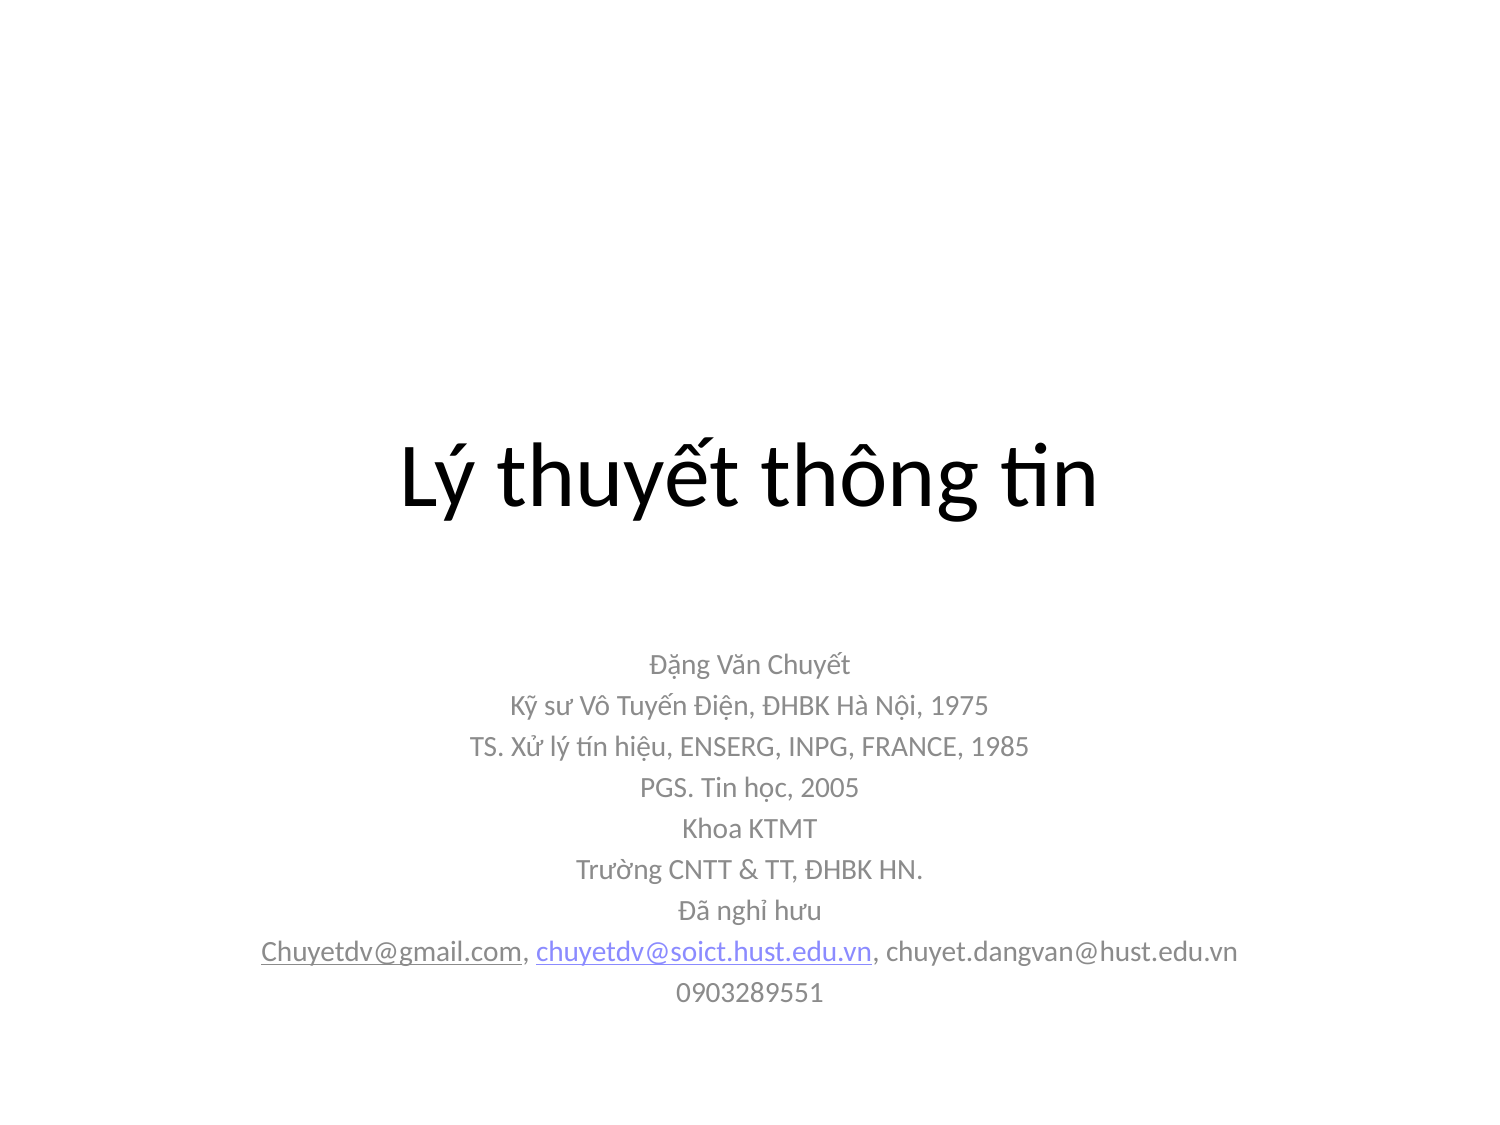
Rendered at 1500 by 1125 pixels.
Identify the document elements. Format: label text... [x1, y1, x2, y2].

title Lý thuyết thông tin [112, 349, 1388, 591]
subtitle Đặng Văn Chuyết Kỹ sư Vô Tuyến Điện, ĐHBK Hà Nội, 1975 TS. Xử lý tín hiệu, ENSERG, INPG, FRANCE, 1985 PGS. Tin học, 2005 Khoa KTMT Trường CNTT & TT, ĐHBK HN. Đã nghỉ hưu Chuyetdv@gmail.com, chuyetdv@soict.hust.edu.vn, chuyet.dangvan@hust.edu.vn 0903289551 [225, 637, 1275, 1050]
